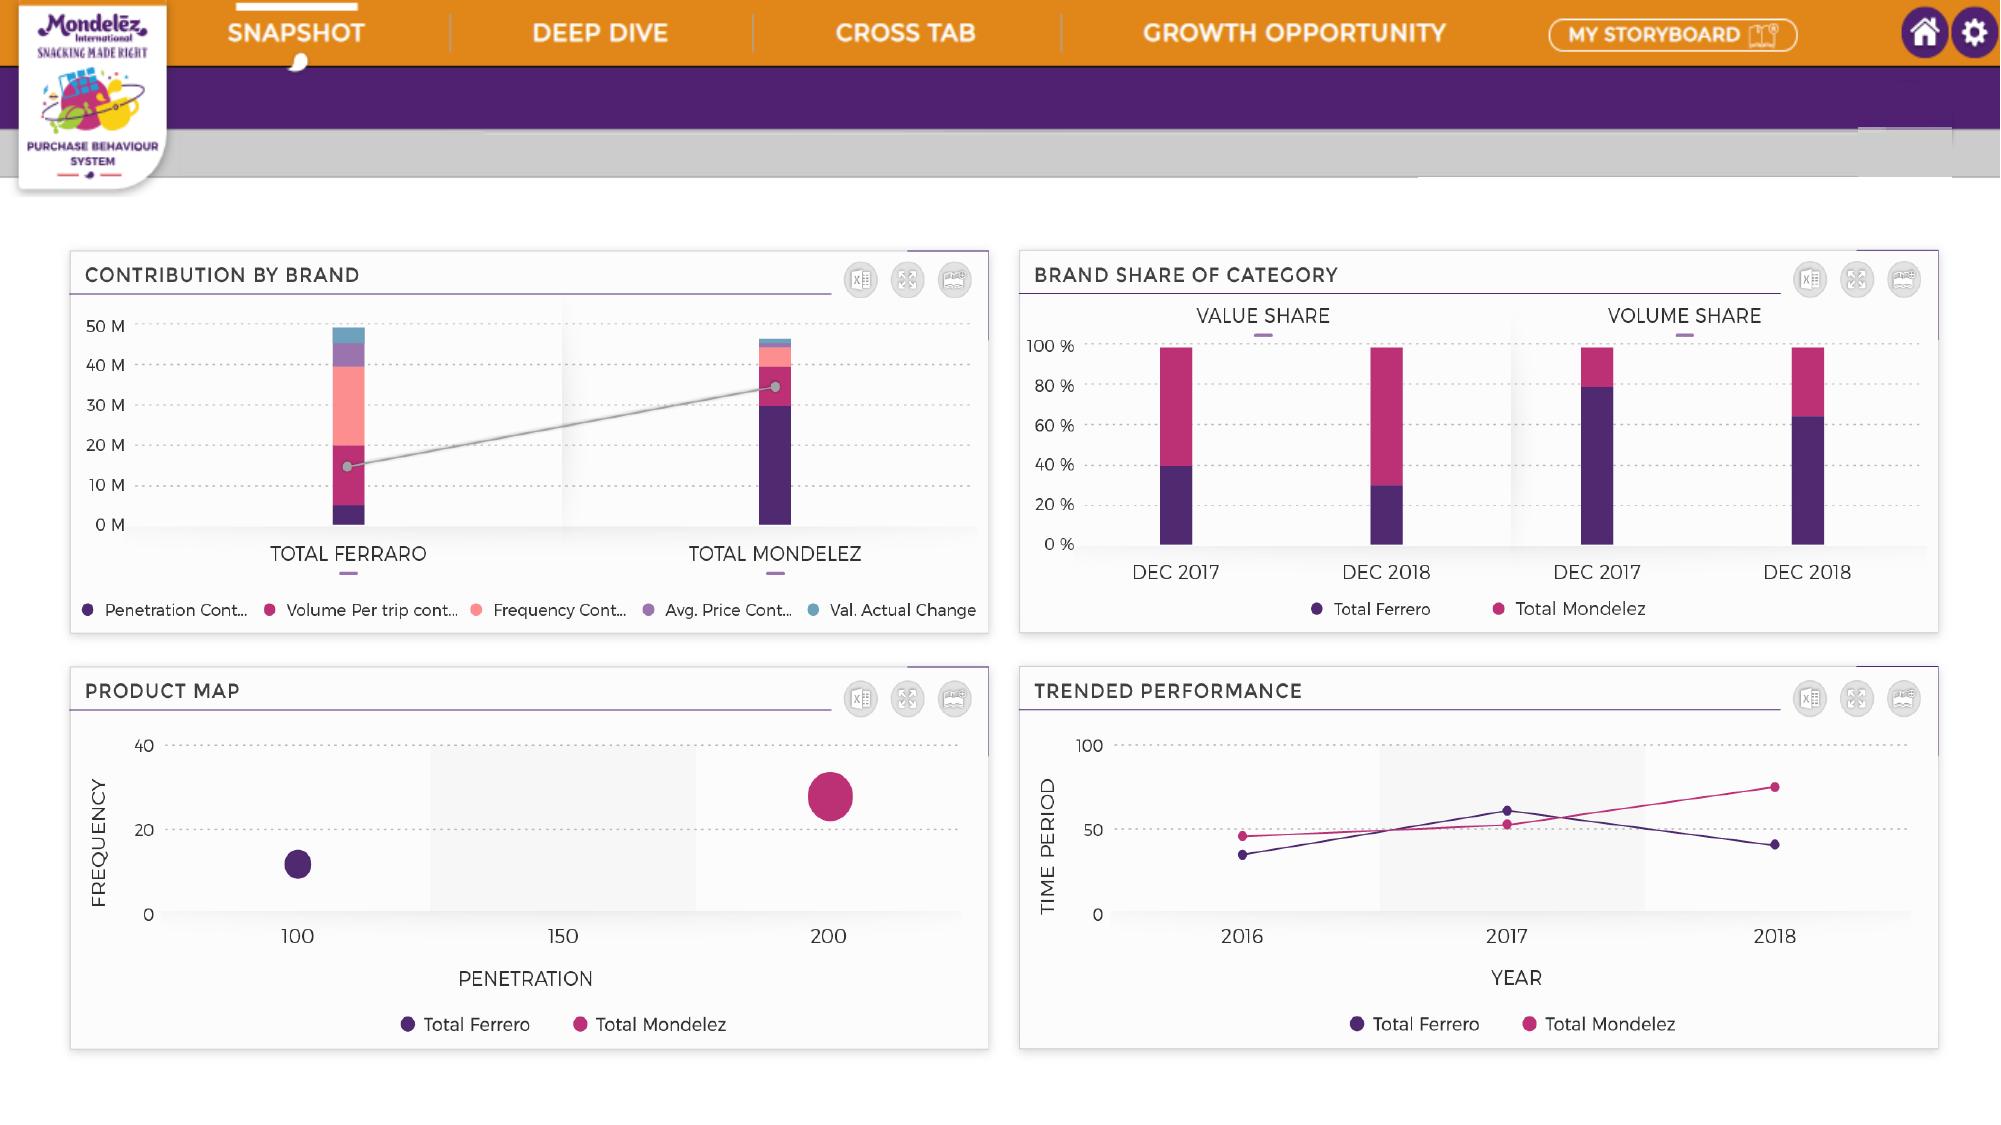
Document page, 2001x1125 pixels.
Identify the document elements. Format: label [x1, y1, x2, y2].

text_box [0, 0, 2000, 197]
picture [33, 240, 1973, 1064]
